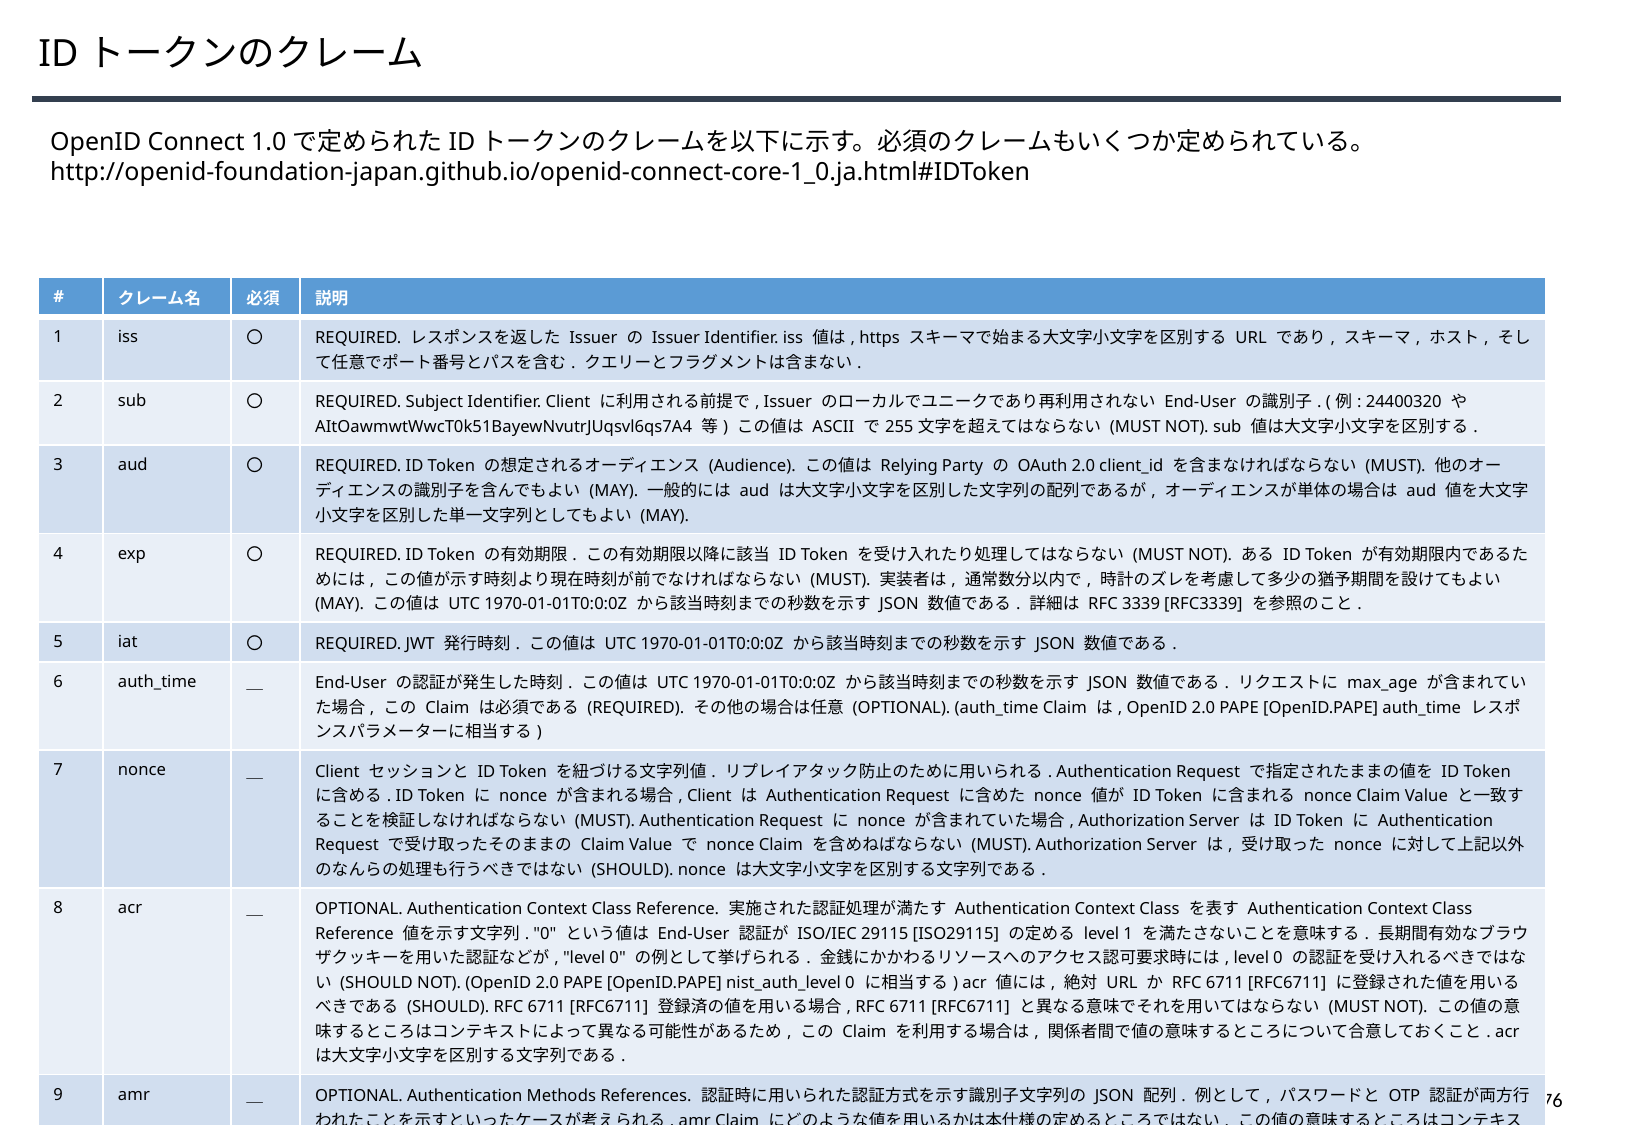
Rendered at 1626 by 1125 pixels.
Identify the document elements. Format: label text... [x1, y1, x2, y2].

table_cell 8 [39, 889, 102, 1074]
table_header クレーム名 [104, 278, 230, 314]
table_cell 1 [39, 320, 102, 380]
table_cell aud [104, 446, 230, 533]
table_cell REQUIRED. レスポンスを返した Issuer の Issuer Identifier. iss 値は, https スキーマで始まる大文字小文字を区別する URL であり, スキーマ, ホスト, そして任意でポート番号とパスを含む. クエリーとフラグメントは含まない. [301, 320, 1545, 380]
table_cell acr [104, 889, 230, 1074]
table_cell exp [104, 534, 230, 621]
table_cell 7 [39, 751, 102, 887]
table_cell Client セッションと ID Token を紐づける文字列値. リプレイアタック防止のために用いられる. Authentication Request で指定されたままの値を ID Token に含める. ID Token に nonce が含まれる場合, Client は Authentication Request に含めた nonce 値が ID Token に含まれる nonce Claim Value と一致することを検証しなければならない (MUST). Authentication Request に nonce が含まれていた場合, Authorization Server は ID Token に Authentication Request で受け取ったそのままの Claim Value で nonce Claim を含めねばならない (MUST). Authorization Server は, 受け取った nonce に対して上記以外のなんらの処理も行うべきではない (SHOULD). nonce は大文字小文字を区別する文字列である. [301, 751, 1545, 887]
table_cell REQUIRED. Subject Identifier. Client に利用される前提で, Issuer のローカルでユニークであり再利用されない End-User の識別子. (例: 24400320 や AItOawmwtWwcT0k51BayewNvutrJUqsvl6qs7A4 等) この値は ASCII で255文字を超えてはならない (MUST NOT). sub 値は大文字小文字を区別する. [301, 382, 1545, 444]
table_cell OPTIONAL. Authentication Methods References. 認証時に用いられた認証方式を示す識別子文字列の JSON 配列. 例として, パスワードと OTP 認証が両方行われたことを示すといったケースが考えられる. amr Claim にどのような値を用いるかは本仕様の定めるところではない. この値の意味するところはコンテキストによって異なる可能性があるため, この Claim を利用する場合は, 関係者間で値の意味するところについて合意しておくこと. amr は大文字小文字を区別する文字列である. [301, 1075, 1545, 1125]
table_cell iss [104, 320, 230, 380]
table_cell 6 [39, 663, 102, 749]
table_cell REQUIRED. ID Token の有効期限. この有効期限以降に該当 ID Token を受け入れたり処理してはならない (MUST NOT). ある ID Token が有効期限内であるためには, この値が示す時刻より現在時刻が前でなければならない (MUST). 実装者は, 通常数分以内で, 時計のズレを考慮して多少の猶予期間を設けてもよい (MAY). この値は UTC 1970-01-01T0:0:0Z から該当時刻までの秒数を示す JSON 数値である. 詳細は RFC 3339 [RFC3339] を参照のこと. [301, 534, 1545, 621]
table_cell 〇 [232, 446, 299, 533]
table_cell 5 [39, 623, 102, 661]
table_header 必須 [232, 278, 299, 314]
table_cell sub [104, 382, 230, 444]
table_cell OPTIONAL. Authentication Context Class Reference. 実施された認証処理が満たす Authentication Context Class を表す Authentication Context Class Reference 値を示す文字列. "0" という値は End-User 認証が ISO/IEC 29115 [ISO29115] の定める level 1 を満たさないことを意味する. 長期間有効なブラウザクッキーを用いた認証などが, "level 0" の例として挙げられる. 金銭にかかわるリソースへのアクセス認可要求時には, level 0 の認証を受け入れるべきではない (SHOULD NOT). (OpenID 2.0 PAPE [OpenID.PAPE] nist_auth_level 0 に相当する) acr 値には, 絶対 URL か RFC 6711 [RFC6711] に登録された値を用いるべきである (SHOULD). RFC 6711 [RFC6711] 登録済の値を用いる場合, RFC 6711 [RFC6711] と異なる意味でそれを用いてはならない (MUST NOT). この値の意味するところはコンテキストによって異なる可能性があるため, この Claim を利用する場合は, 関係者間で値の意味するところについて合意しておくこと. acr は大文字小文字を区別する文字列である. [301, 889, 1545, 1074]
table_cell 4 [39, 534, 102, 621]
table_header 説明 [301, 278, 1545, 314]
text_box OpenID Connect 1.0で定められたIDトークンのクレームを以下に示す。必須のクレームもいくつか定められている。 http://openid-foundation-japan.github.io/openid-connect-core-1_0.ja.html#IDToken [35, 118, 1586, 202]
table_header # [39, 278, 102, 314]
table_cell End-User の認証が発生した時刻. この値は UTC 1970-01-01T0:0:0Z から該当時刻までの秒数を示す JSON 数値である. リクエストに max_age が含まれていた場合, この Claim は必須である (REQUIRED). その他の場合は任意 (OPTIONAL). (auth_time Claim は, OpenID 2.0 PAPE [OpenID.PAPE] auth_time レスポンスパラメーターに相当する) [301, 663, 1545, 749]
table_cell REQUIRED. JWT 発行時刻. この値は UTC 1970-01-01T0:0:0Z から該当時刻までの秒数を示す JSON 数値である. [301, 623, 1545, 661]
table_cell auth_time [104, 663, 230, 749]
table_cell ＿ [232, 663, 299, 749]
table_cell 〇 [232, 623, 299, 661]
table_cell 2 [39, 382, 102, 444]
table_cell 〇 [232, 382, 299, 444]
table_cell ＿ [232, 889, 299, 1074]
table_cell iat [104, 623, 230, 661]
table_cell 〇 [232, 320, 299, 380]
table_cell 〇 [232, 534, 299, 621]
title IDトークンのクレーム [38, 19, 1526, 91]
table_cell ＿ [232, 1075, 299, 1125]
table_cell ＿ [232, 751, 299, 887]
table_cell REQUIRED. ID Token の想定されるオーディエンス (Audience). この値は Relying Party の OAuth 2.0 client_id を含まなければならない (MUST). 他のオーディエンスの識別子を含んでもよい (MAY). 一般的には aud は大文字小文字を区別した文字列の配列であるが, オーディエンスが単体の場合は aud 値を大文字小文字を区別した単一文字列としてもよい (MAY). [301, 446, 1545, 533]
table_cell nonce [104, 751, 230, 887]
table_cell 9 [39, 1075, 102, 1125]
table_cell 3 [39, 446, 102, 533]
table_cell amr [104, 1075, 230, 1125]
